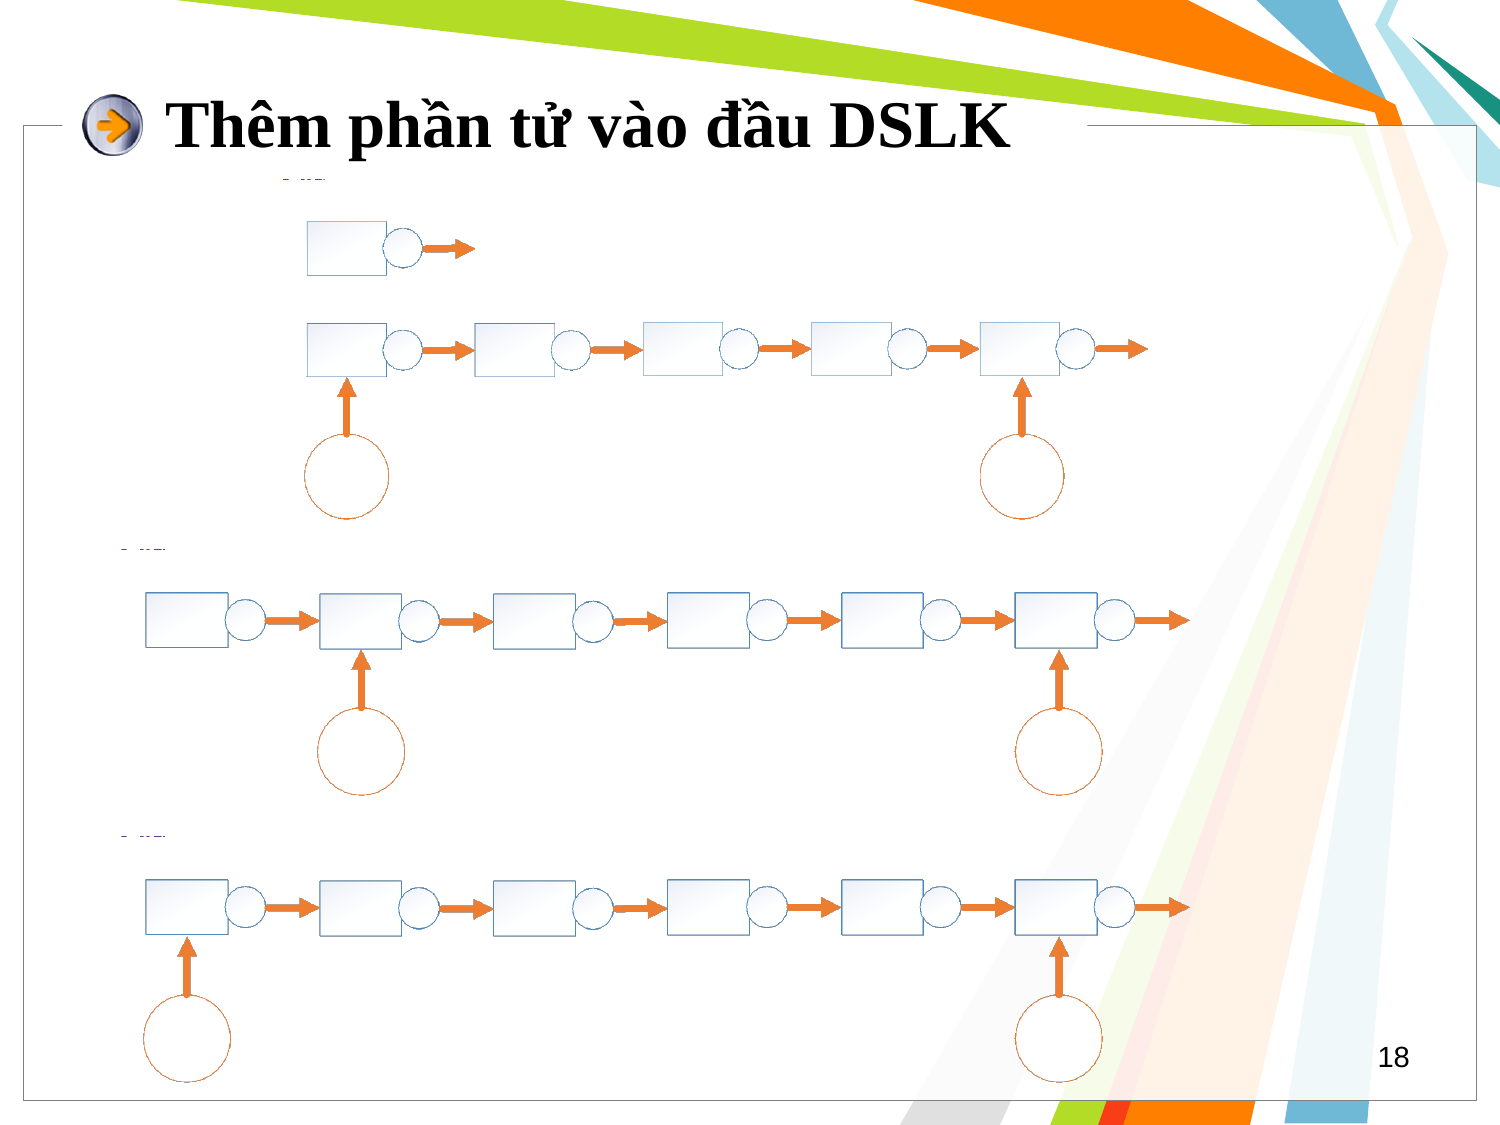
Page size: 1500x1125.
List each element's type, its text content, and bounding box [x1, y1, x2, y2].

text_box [112, 549, 1338, 801]
slide_number 18 [1342, 1030, 1425, 1081]
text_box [274, 179, 1291, 526]
title Thêm phần tử vào đầu DSLK [150, 62, 1184, 180]
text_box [112, 836, 1338, 1088]
picture [82, 94, 143, 156]
